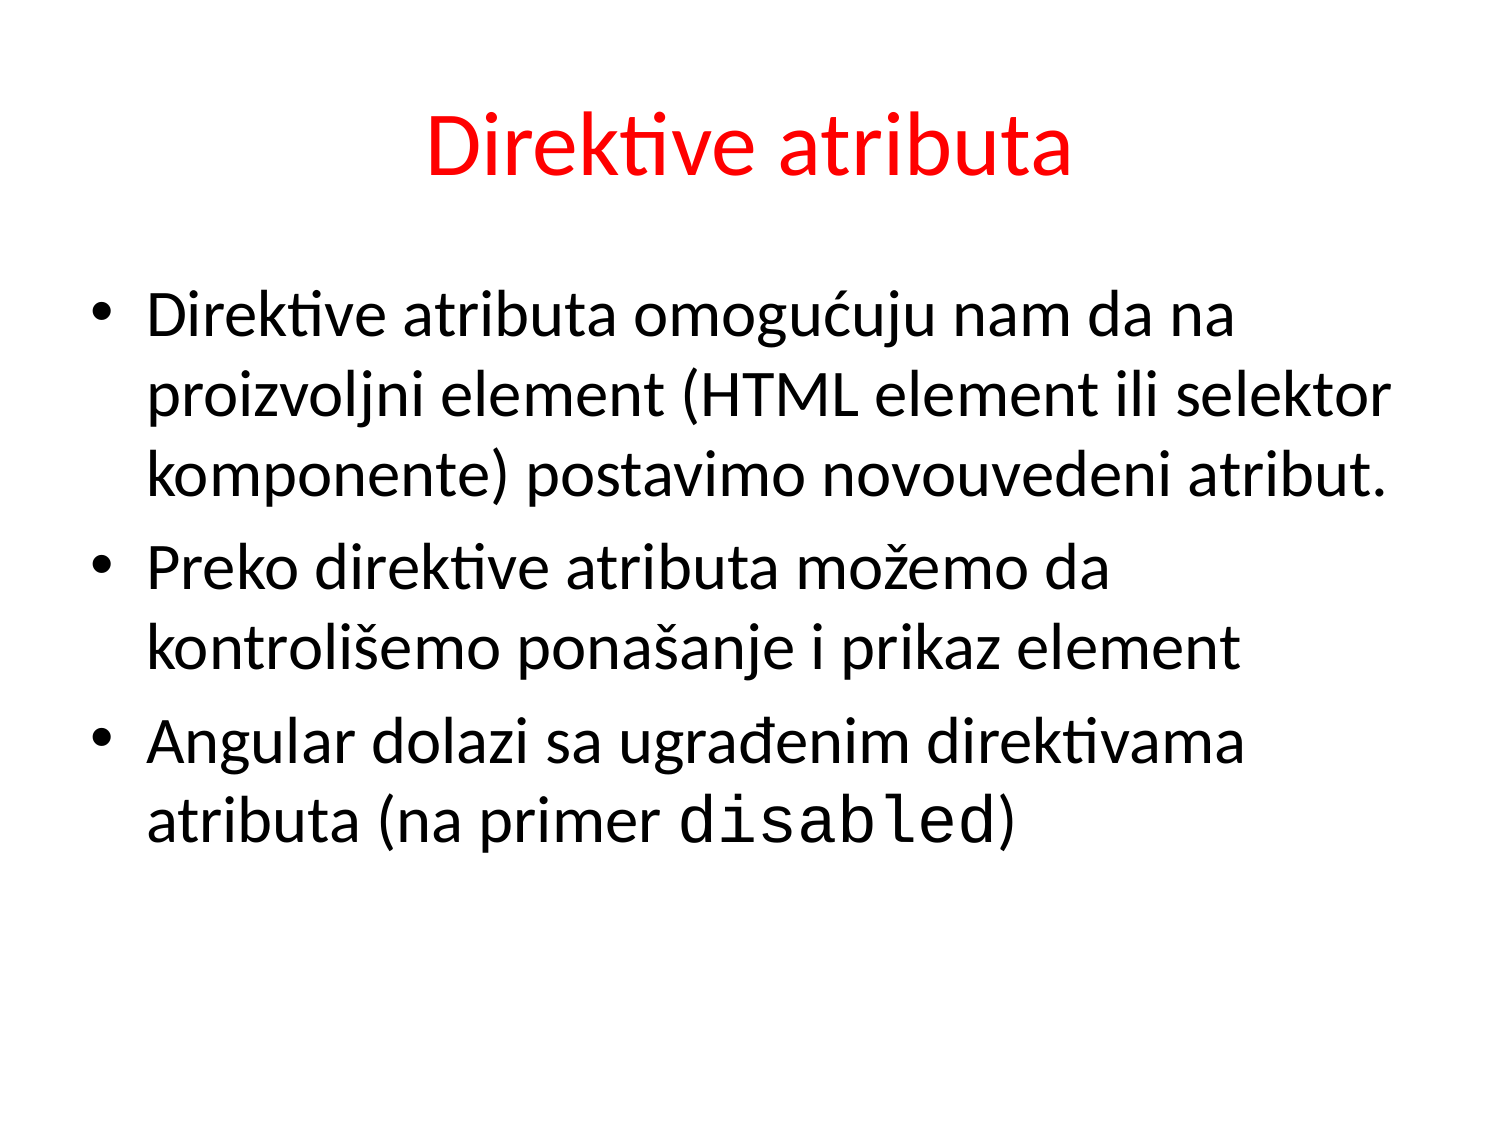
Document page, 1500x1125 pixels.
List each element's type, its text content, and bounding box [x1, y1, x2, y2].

text_box Direktive atributa omogućuju nam da na proizvoljni element (HTML element ili selektor komponente) postavimo novouvedeni atribut. Preko direktive atributa možemo da kontrolišemo ponašanje i prikaz element Angular dolazi sa ugrađenim direktivama atributa (na primer disabled) [75, 262, 1425, 1005]
text_box Direktive atributa [75, 45, 1425, 233]
